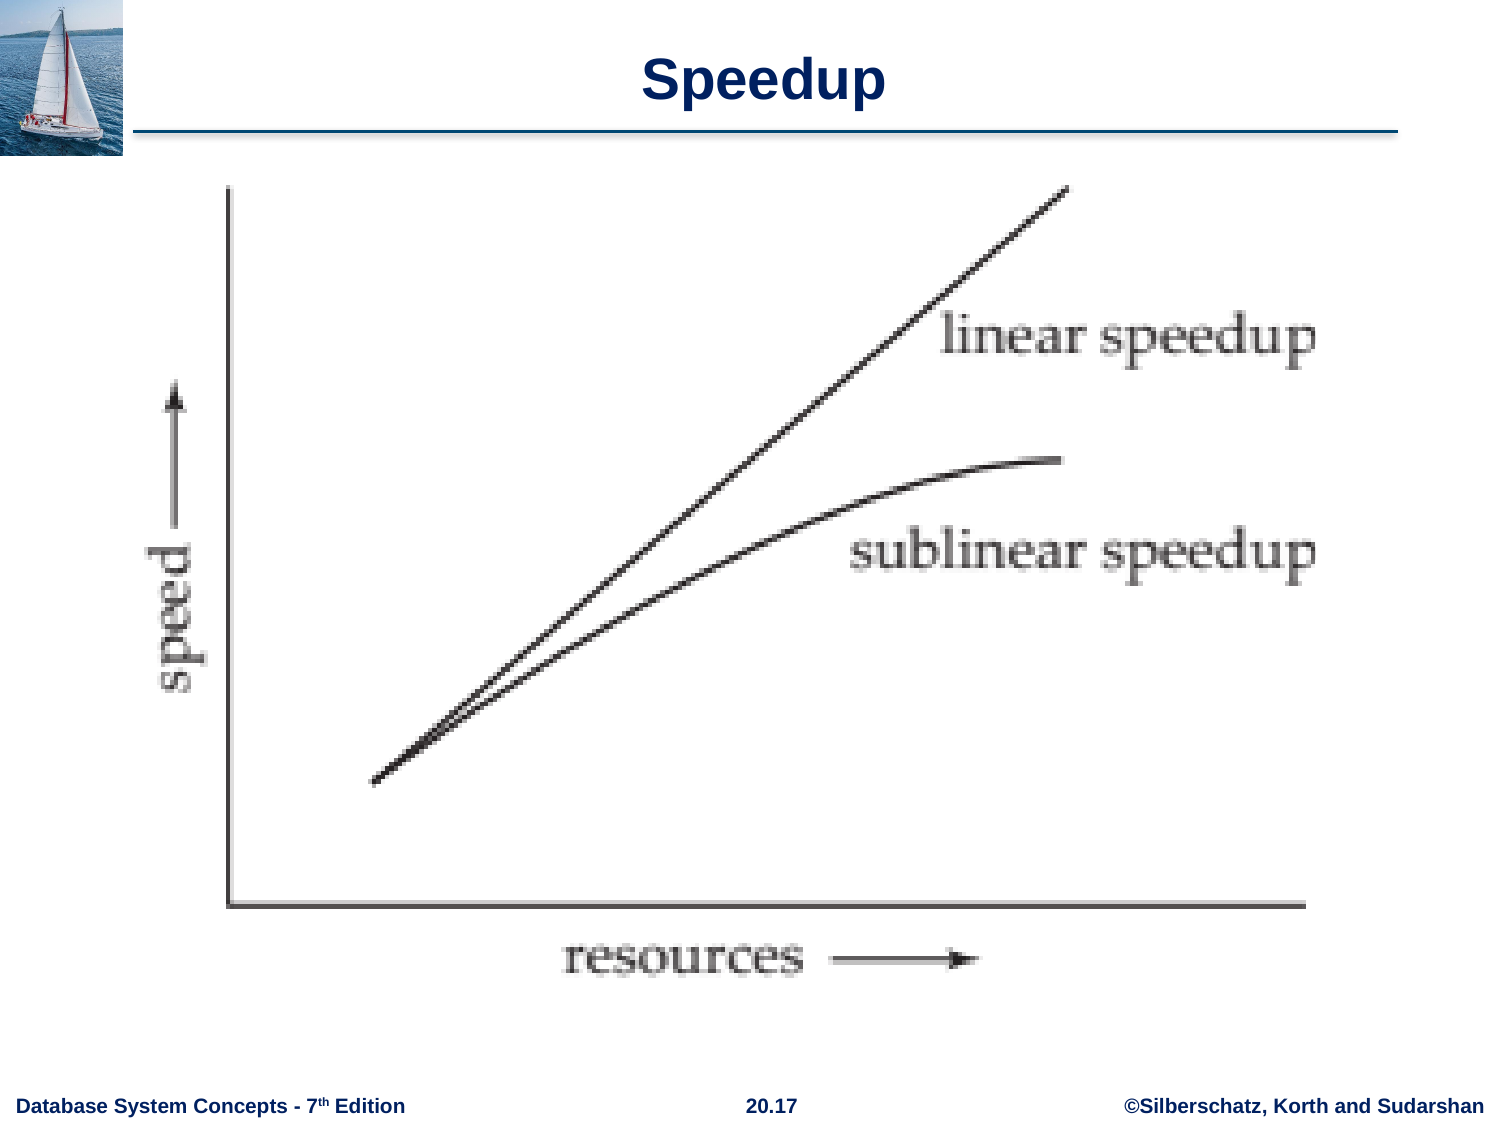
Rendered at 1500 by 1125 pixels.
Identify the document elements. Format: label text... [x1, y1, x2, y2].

picture [140, 181, 1316, 987]
picture [0, 0, 123, 156]
title Speedup [125, 18, 1403, 120]
